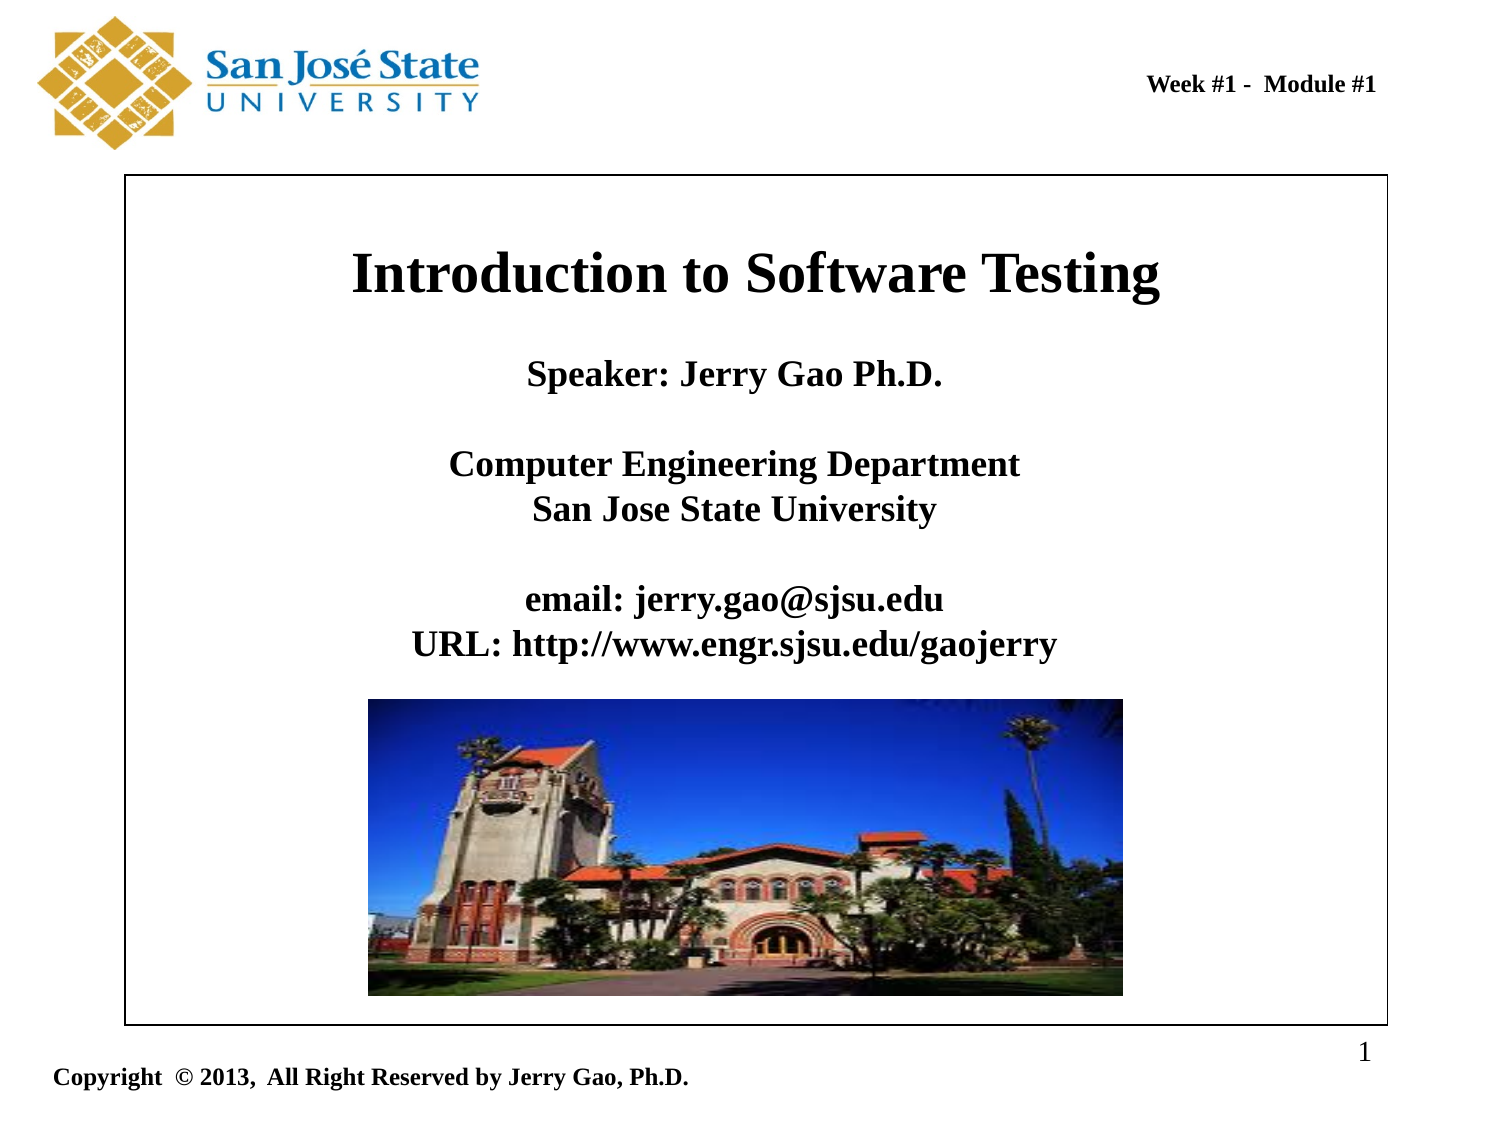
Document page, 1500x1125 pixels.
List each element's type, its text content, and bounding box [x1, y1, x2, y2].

picture [368, 699, 1123, 996]
slide_number 1 [1337, 1025, 1388, 1088]
picture [37, 15, 480, 151]
text_box [124, 174, 1388, 1025]
text_box Copyright © 2013, All Right Reserved by Jerry Gao, Ph.D. [38, 1053, 705, 1098]
text_box Week #1 - Module #1 [1131, 60, 1393, 105]
